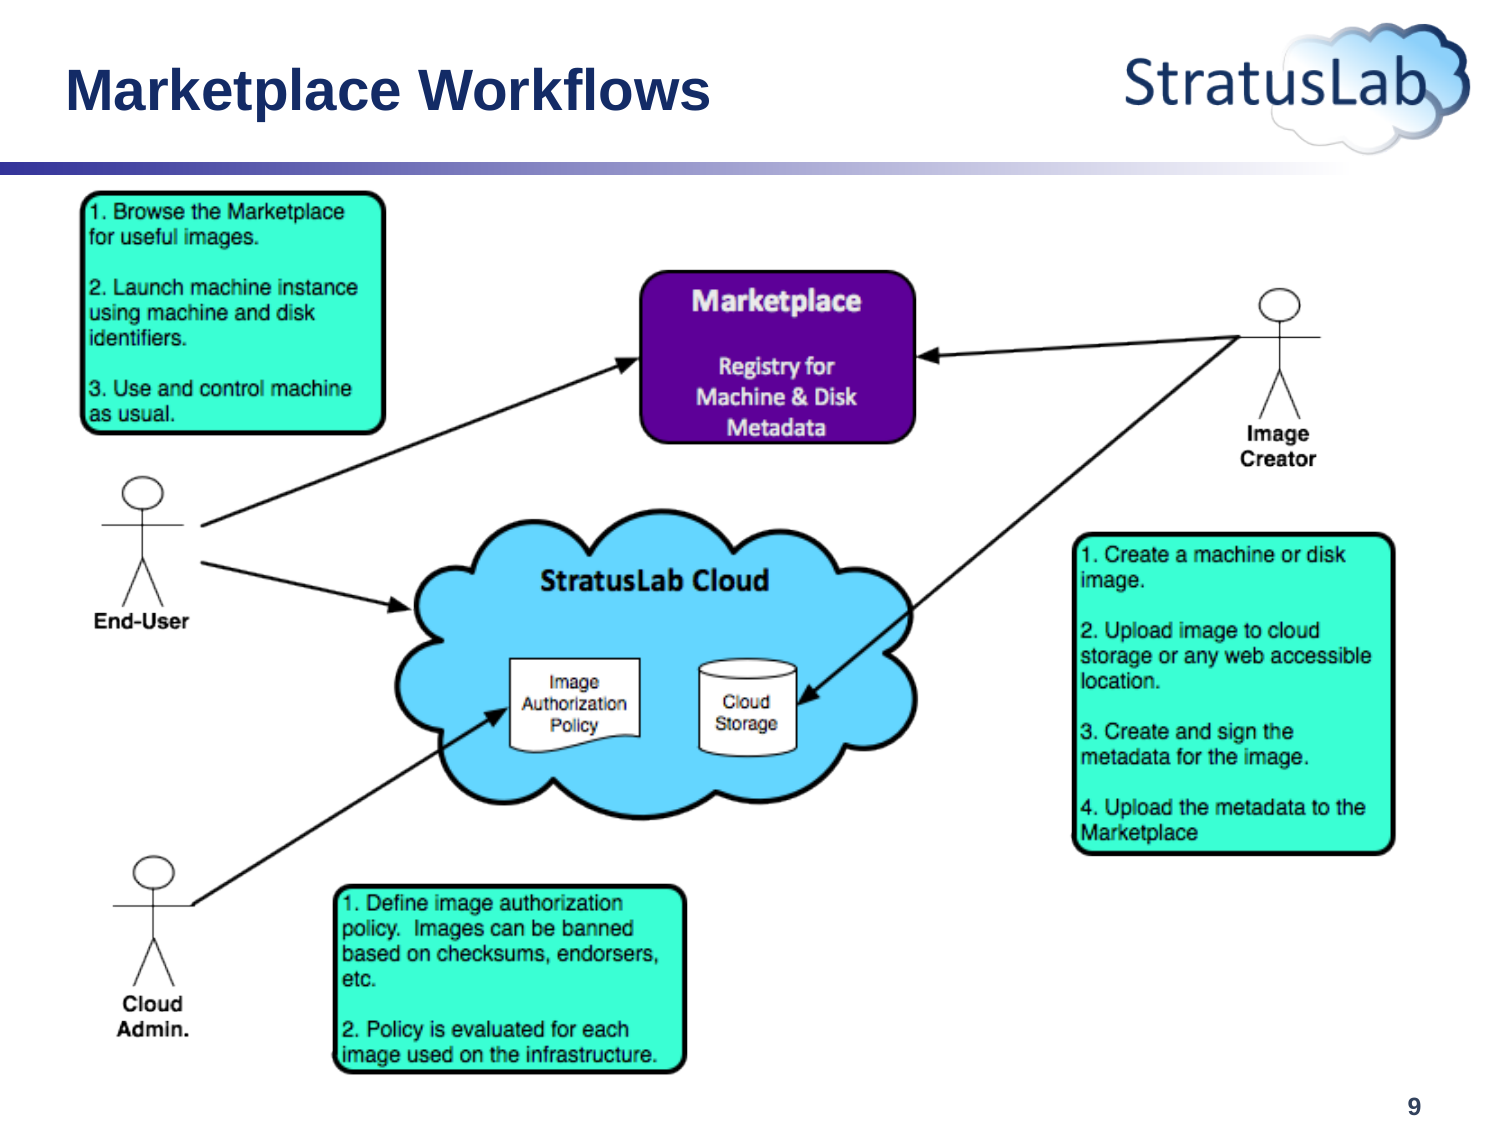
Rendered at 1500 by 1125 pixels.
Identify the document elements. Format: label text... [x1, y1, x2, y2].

picture [1113, 19, 1478, 162]
title Marketplace Workflows [49, 12, 1113, 163]
picture [74, 187, 1401, 1077]
